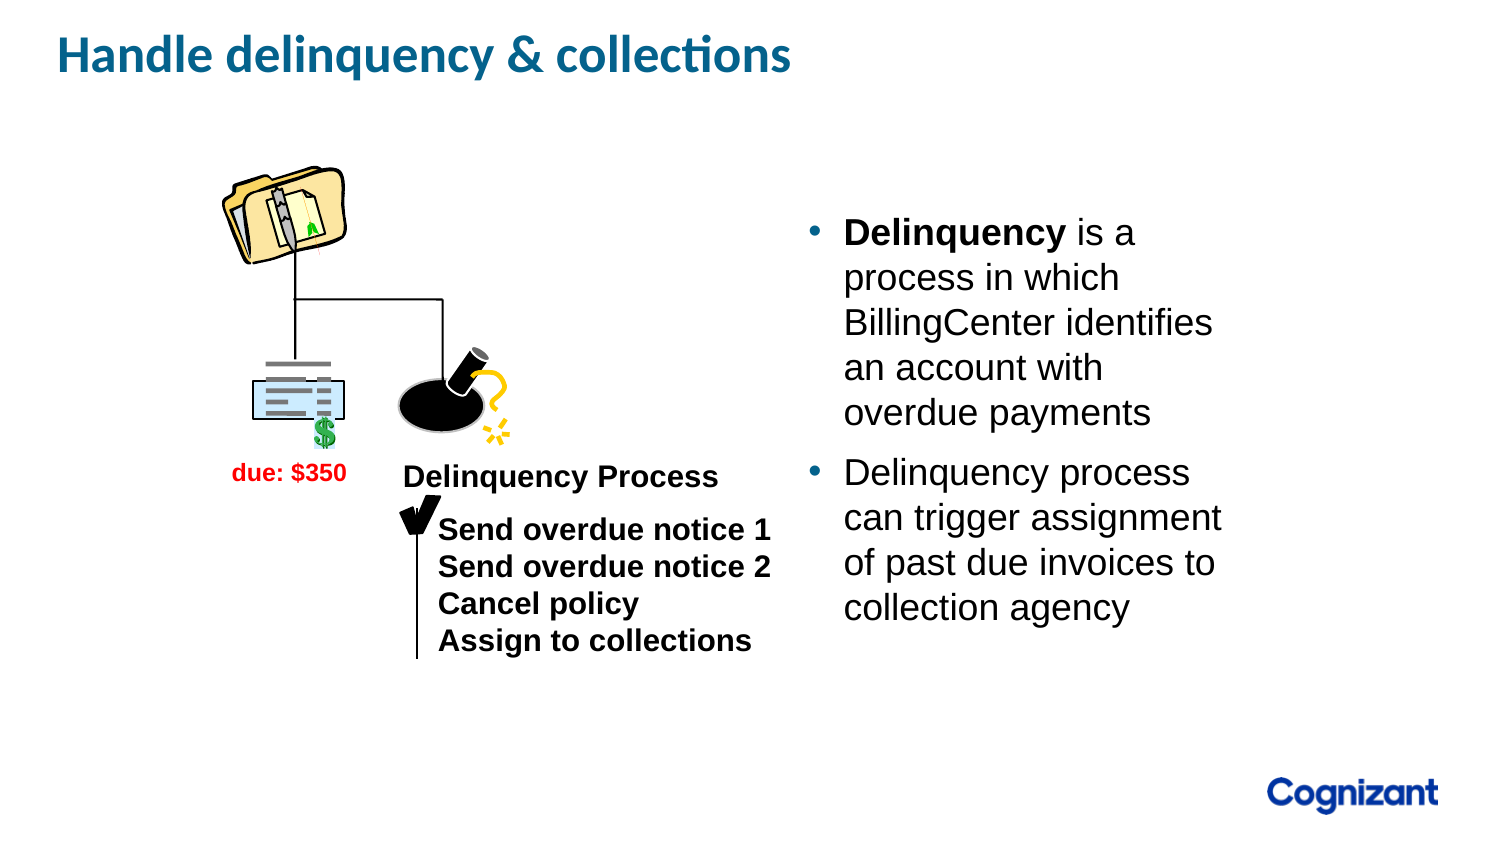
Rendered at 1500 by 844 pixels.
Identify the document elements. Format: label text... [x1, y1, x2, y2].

text_box Handle delinquency & collections [57, 32, 1422, 124]
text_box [398, 345, 510, 446]
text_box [253, 363, 344, 449]
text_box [219, 163, 349, 267]
text_box Delinquency is a process in which BillingCenter identifies an account with overdue payments Delinquency process can trigger assignment of past due invoices to collection agency [793, 200, 1251, 744]
picture [1267, 777, 1438, 815]
text_box due: $350 [230, 456, 350, 487]
text_box Delinquency Process [402, 456, 753, 494]
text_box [400, 495, 832, 659]
